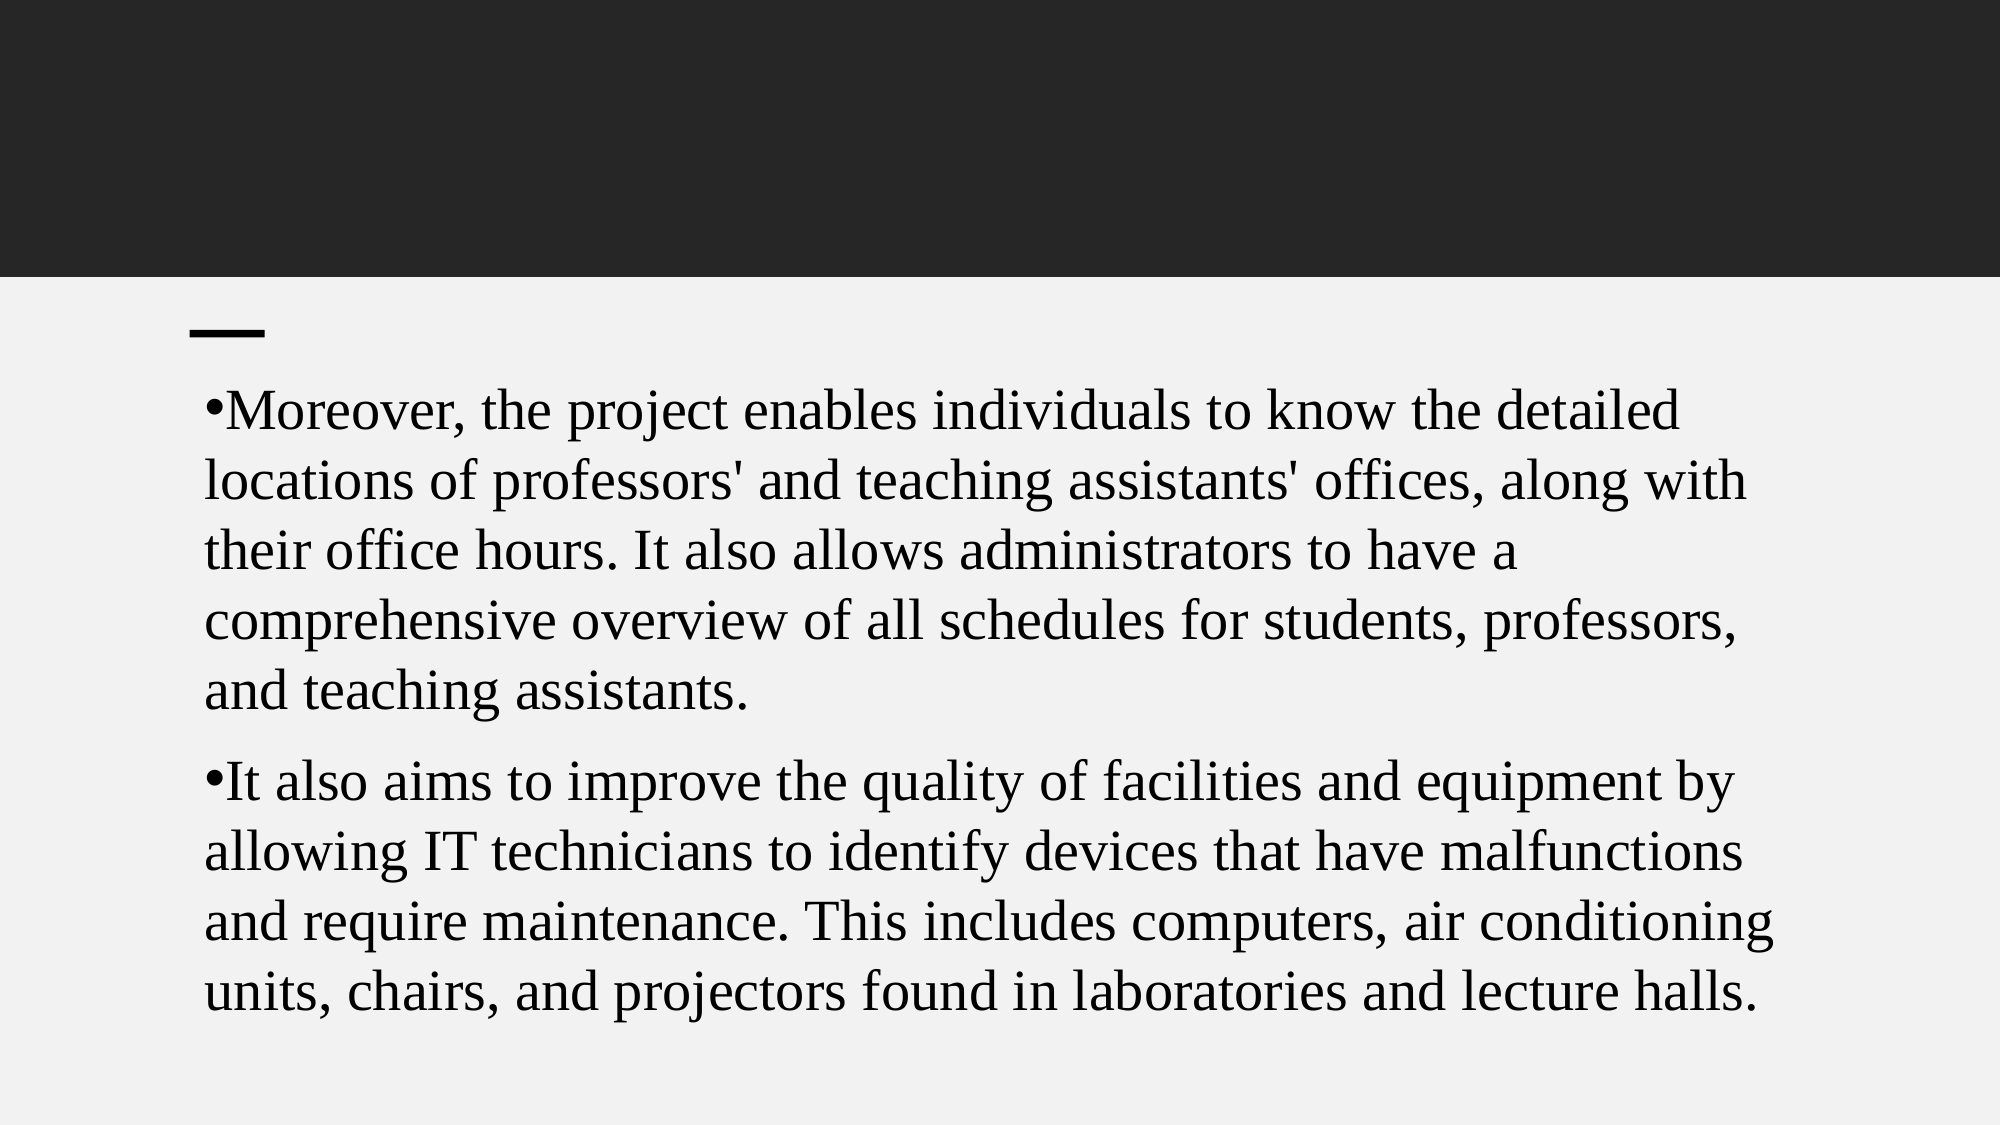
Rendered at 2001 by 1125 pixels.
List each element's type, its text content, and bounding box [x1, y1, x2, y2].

text_box Moreover, the project enables individuals to know the detailed locations of professors' and teaching assistants' offices, along with their office hours. It also allows administrators to have a comprehensive overview of all schedules for students, professors, and teaching assistants. It also aims to improve the quality of facilities and equipment by allowing IT technicians to identify devices that have malfunctions and require maintenance. This includes computers, air conditioning units, chairs, and projectors found in laboratories and lecture halls. [189, 363, 1811, 1118]
text_box [189, 329, 266, 338]
text_box [0, 276, 2000, 1125]
text_box [0, 0, 2000, 276]
